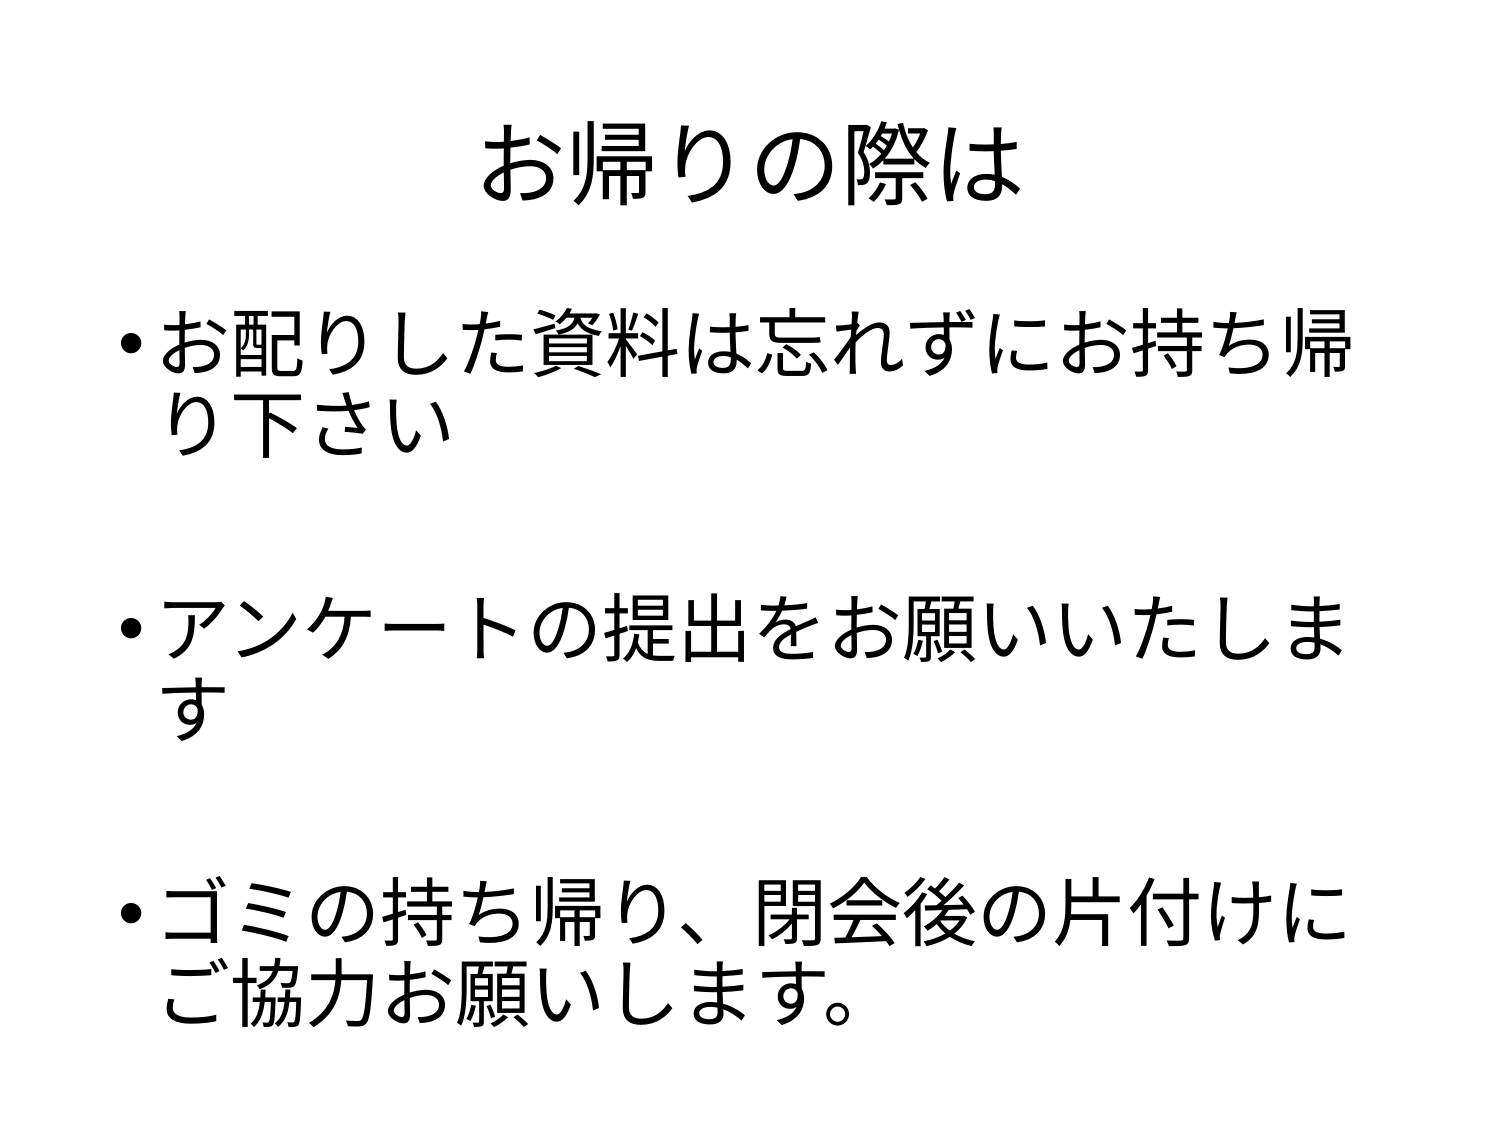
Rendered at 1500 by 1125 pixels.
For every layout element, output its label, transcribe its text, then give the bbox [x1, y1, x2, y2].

title お帰りの際は [103, 59, 1397, 278]
list お配りした資料は忘れずにお持ち帰り下さい アンケートの提出をお願いいたします ゴミの持ち帰り、閉会後の片付けにご協力お願いします。 [103, 299, 1397, 1014]
